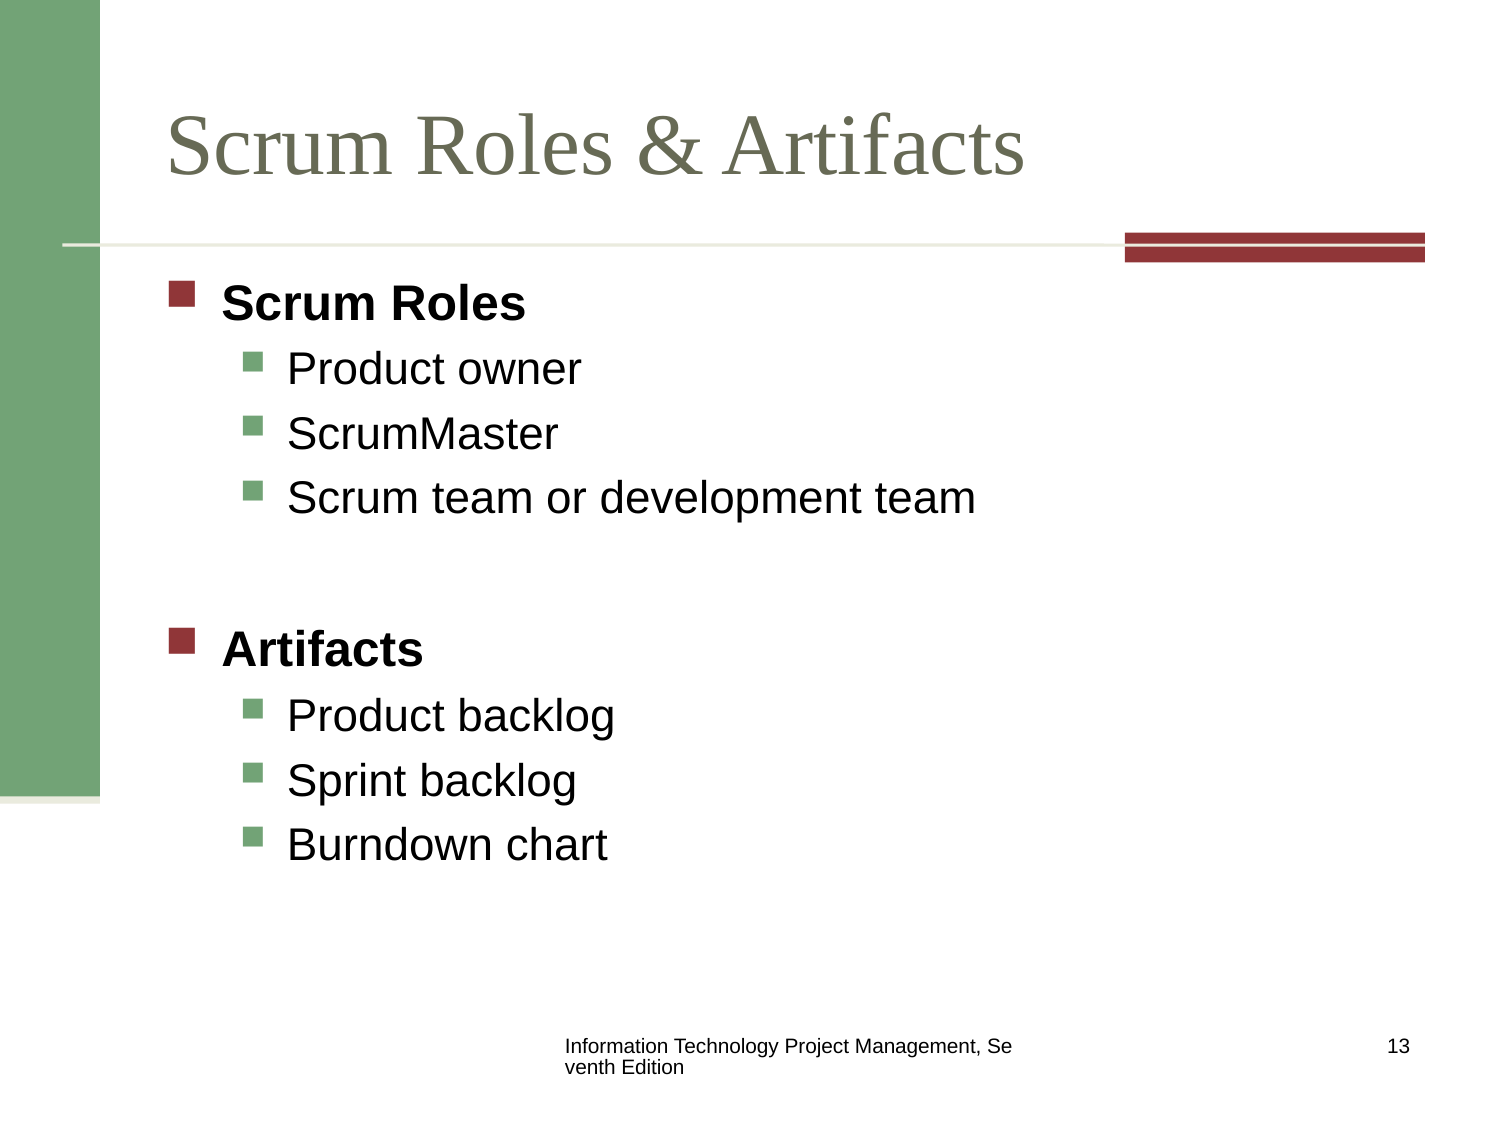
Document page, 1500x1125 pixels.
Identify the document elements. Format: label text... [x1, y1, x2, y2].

list Scrum Roles Product owner ScrumMaster Scrum team or development team Artifacts Product backlog Sprint backlog Burndown chart [150, 262, 1425, 1006]
title Scrum Roles & Artifacts [150, 45, 1425, 234]
slide_number 13 [1112, 1024, 1426, 1101]
footer Information Technology Project Management, Seventh Edition [549, 1024, 1038, 1101]
